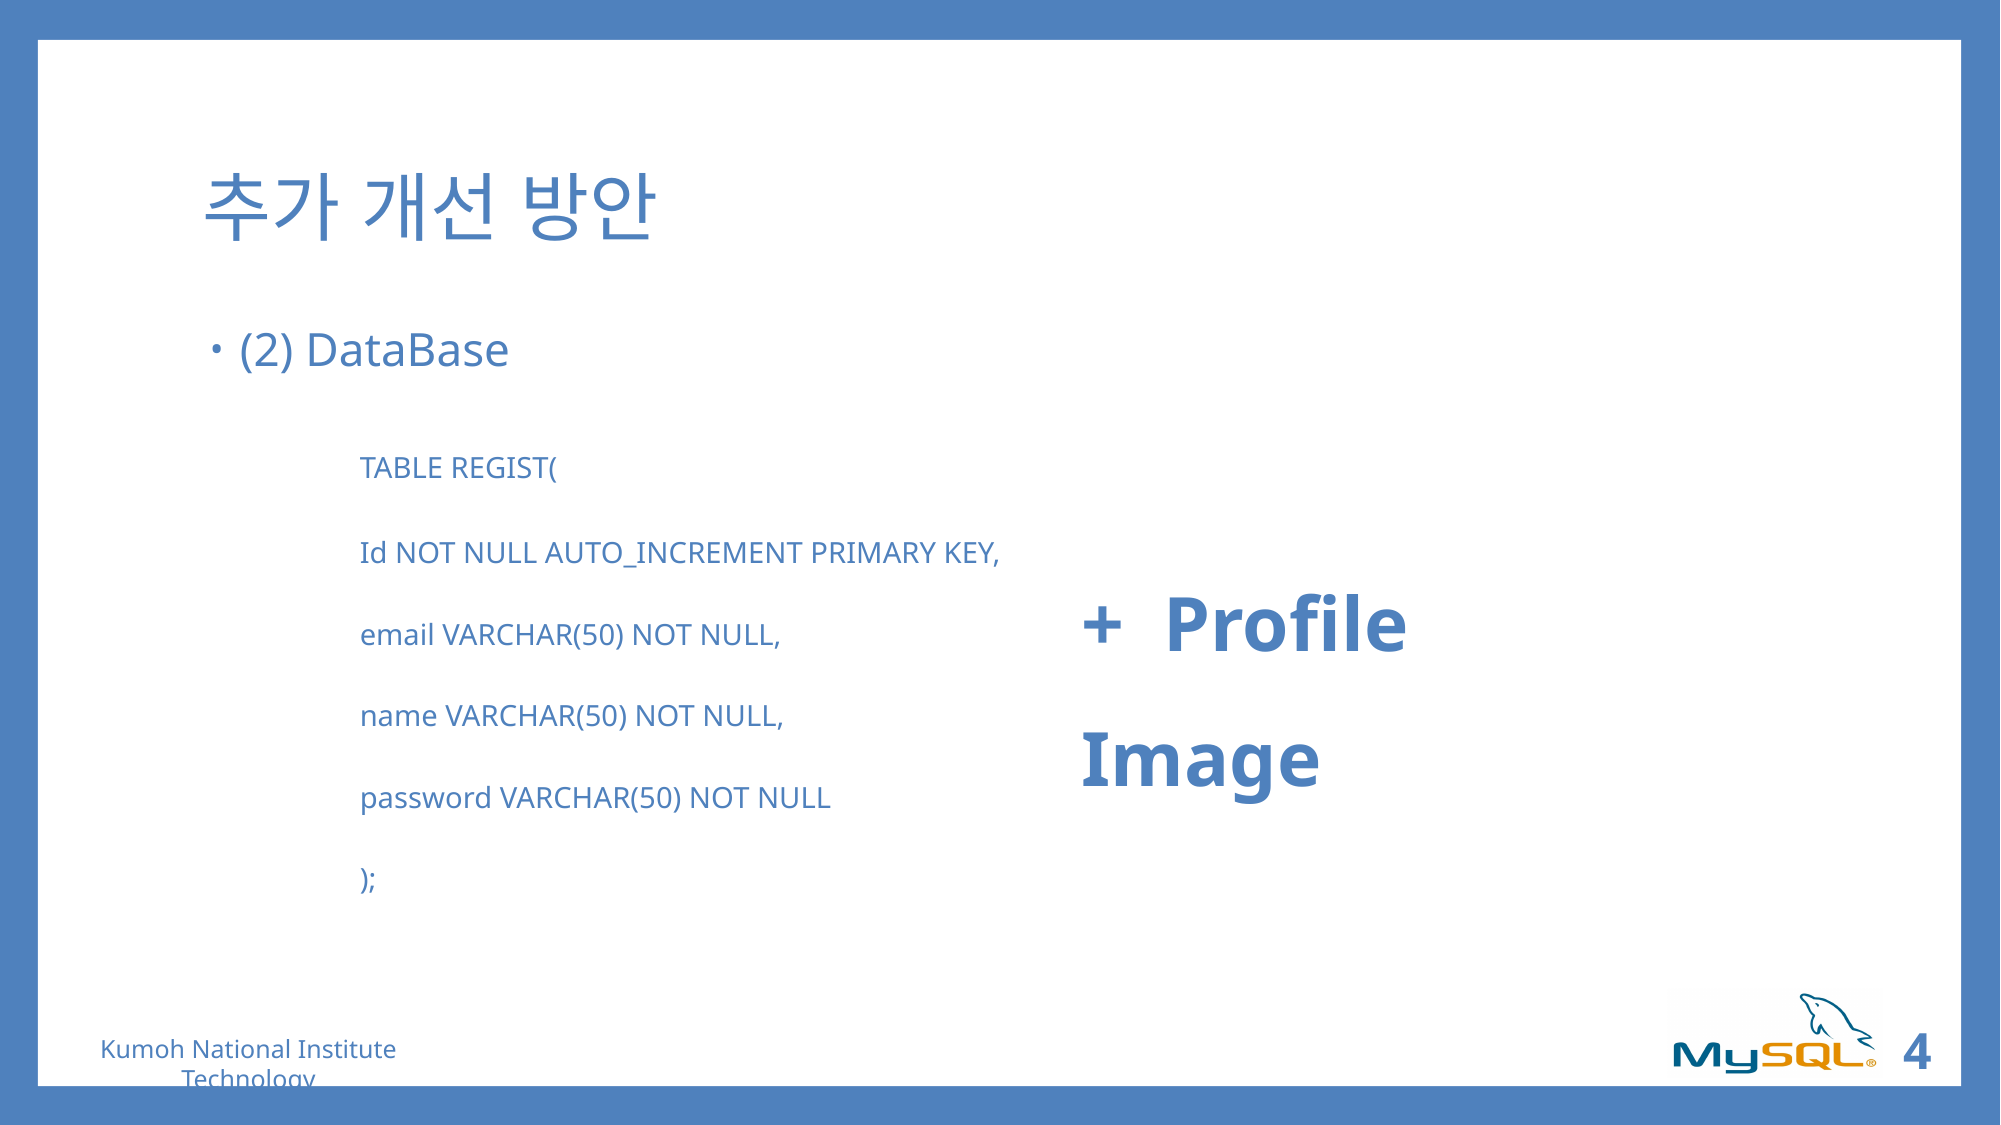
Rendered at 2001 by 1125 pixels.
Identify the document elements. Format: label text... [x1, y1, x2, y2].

text_box (2) DataBase TABLE REGIST( Id NOT NULL AUTO_INCREMENT PRIMARY KEY, email VARCHAR(50) NOT NULL, name VARCHAR(50) NOT NULL, password VARCHAR(50) NOT NULL ); [187, 286, 1808, 949]
footer Kumoh National Institute Technology [26, 1033, 472, 1093]
text_box + Profile Image [1059, 523, 1668, 712]
slide_number 4 [1887, 1019, 1947, 1079]
picture [1666, 987, 1883, 1079]
title 추가 개선 방안 [187, 99, 1808, 286]
